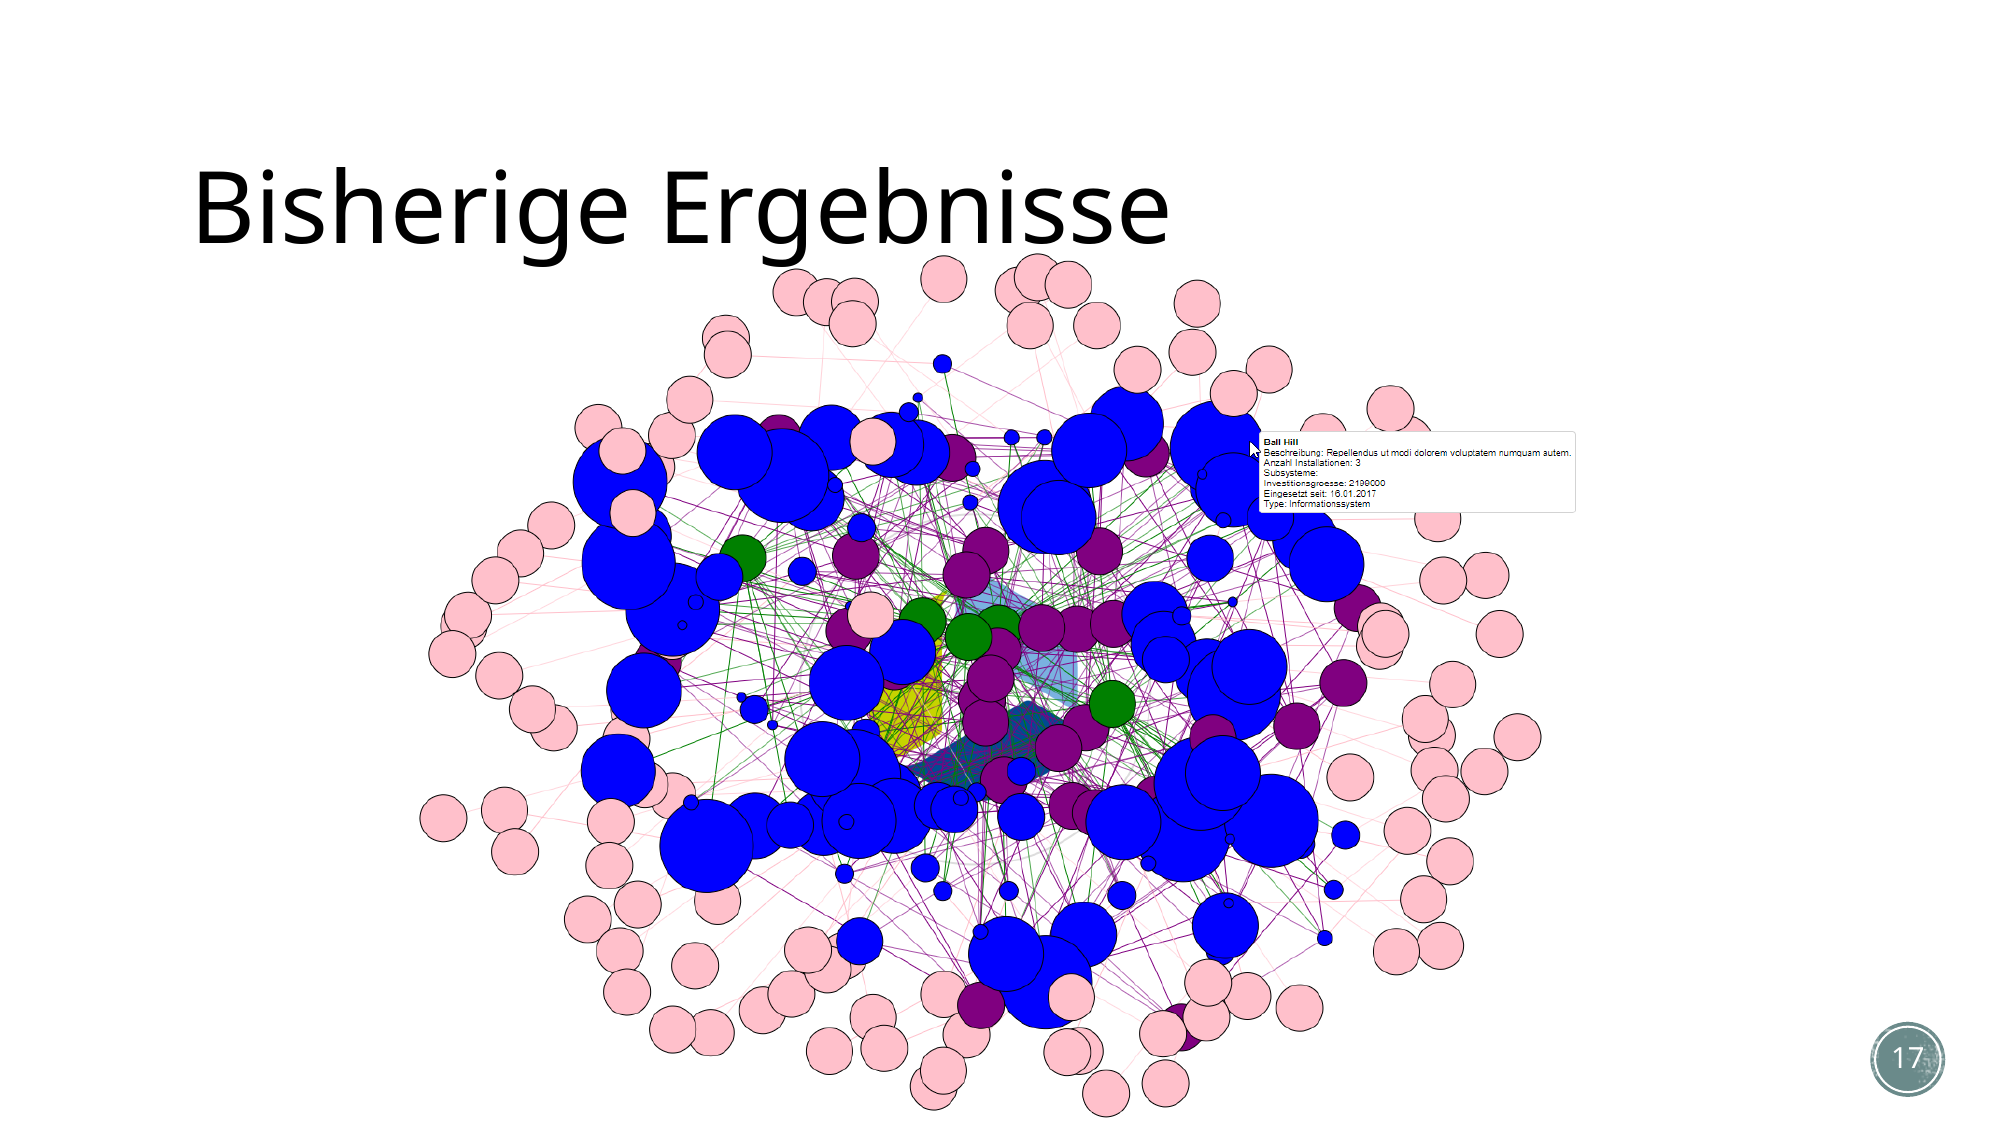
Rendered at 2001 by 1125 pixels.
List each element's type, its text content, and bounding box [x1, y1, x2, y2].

picture [413, 250, 1585, 1125]
slide_number 17 [1855, 1028, 1961, 1089]
title Bisherige Ergebnisse [175, 79, 1826, 344]
